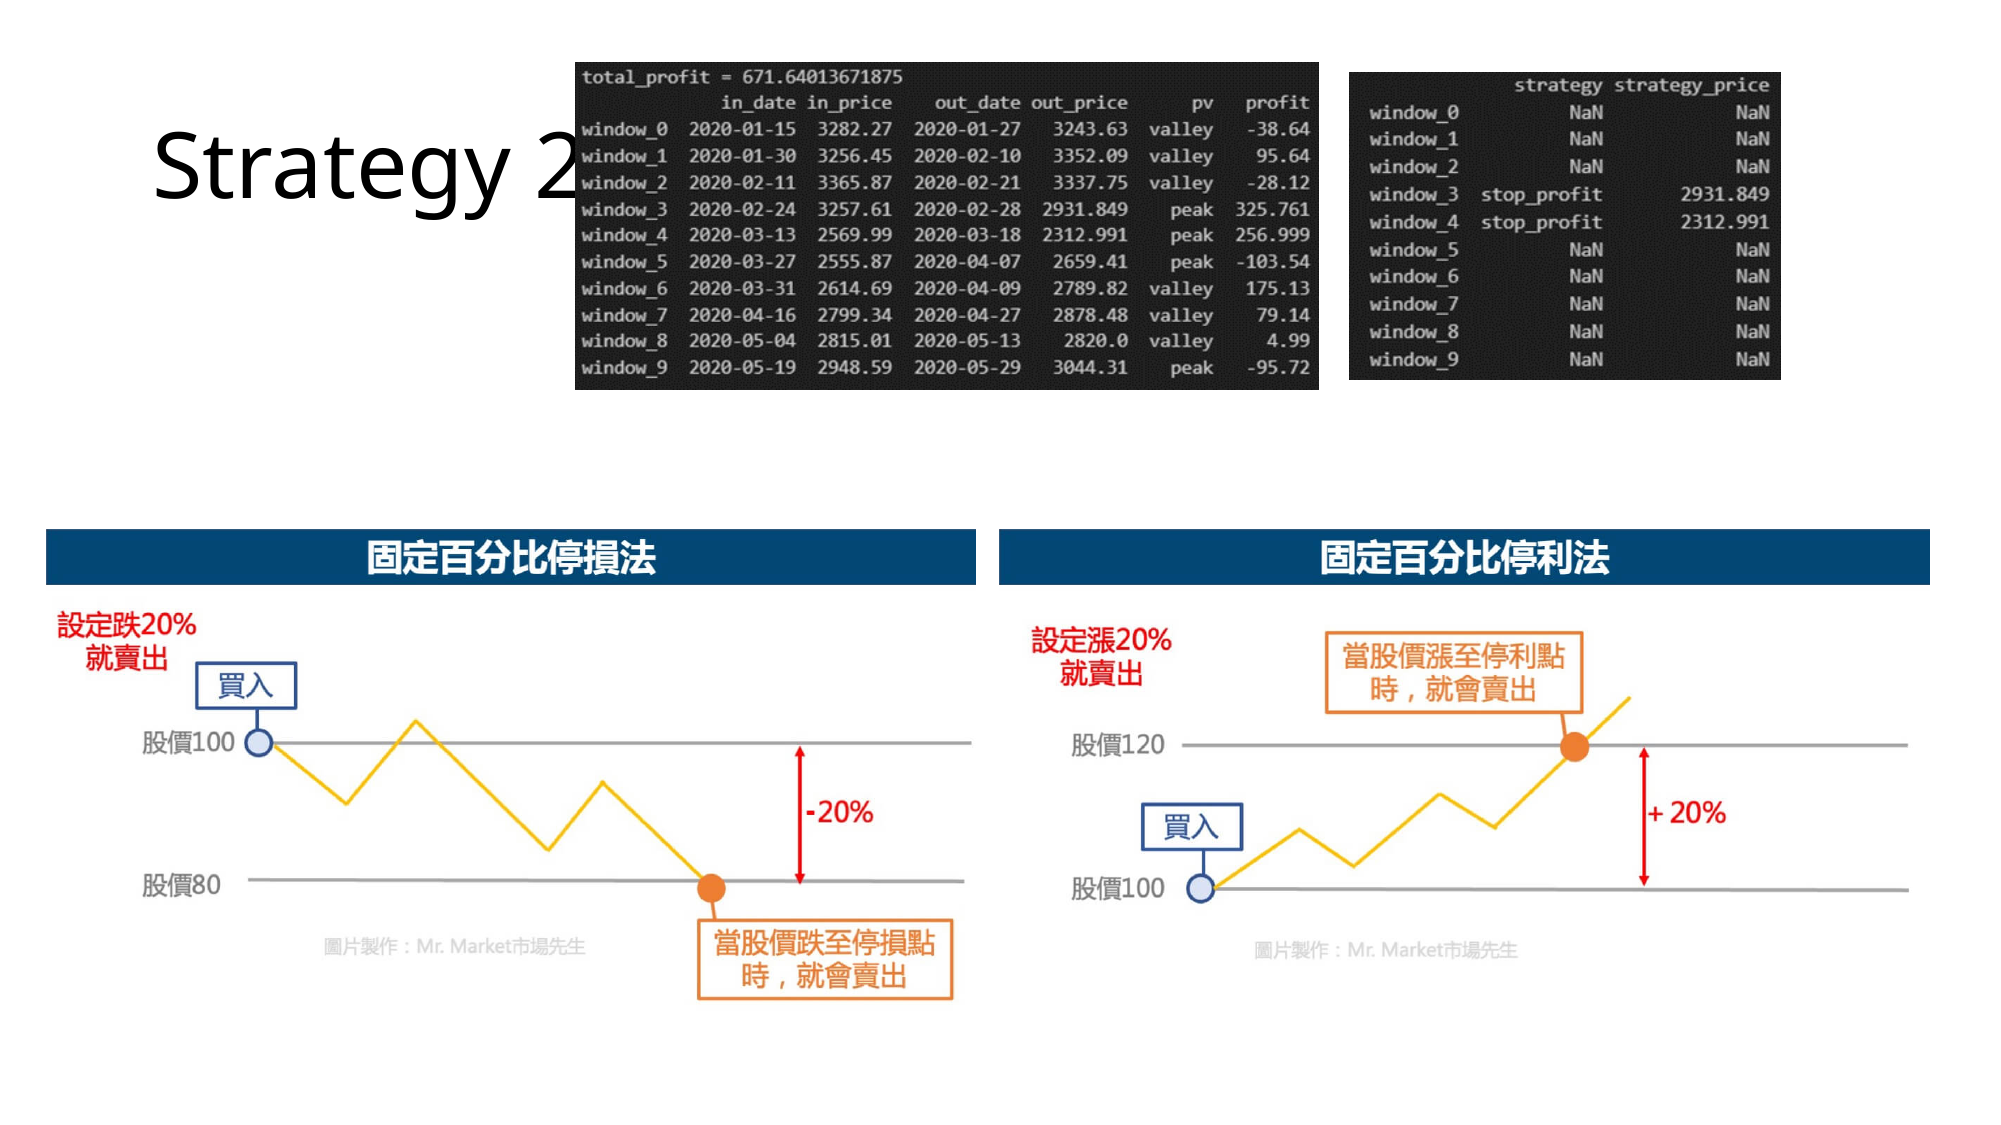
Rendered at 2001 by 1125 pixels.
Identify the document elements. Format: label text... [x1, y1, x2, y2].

picture [46, 529, 976, 1016]
title Strategy 2 [137, 59, 1863, 278]
picture [1349, 72, 1781, 380]
picture [574, 62, 1319, 390]
picture [999, 529, 1930, 1016]
